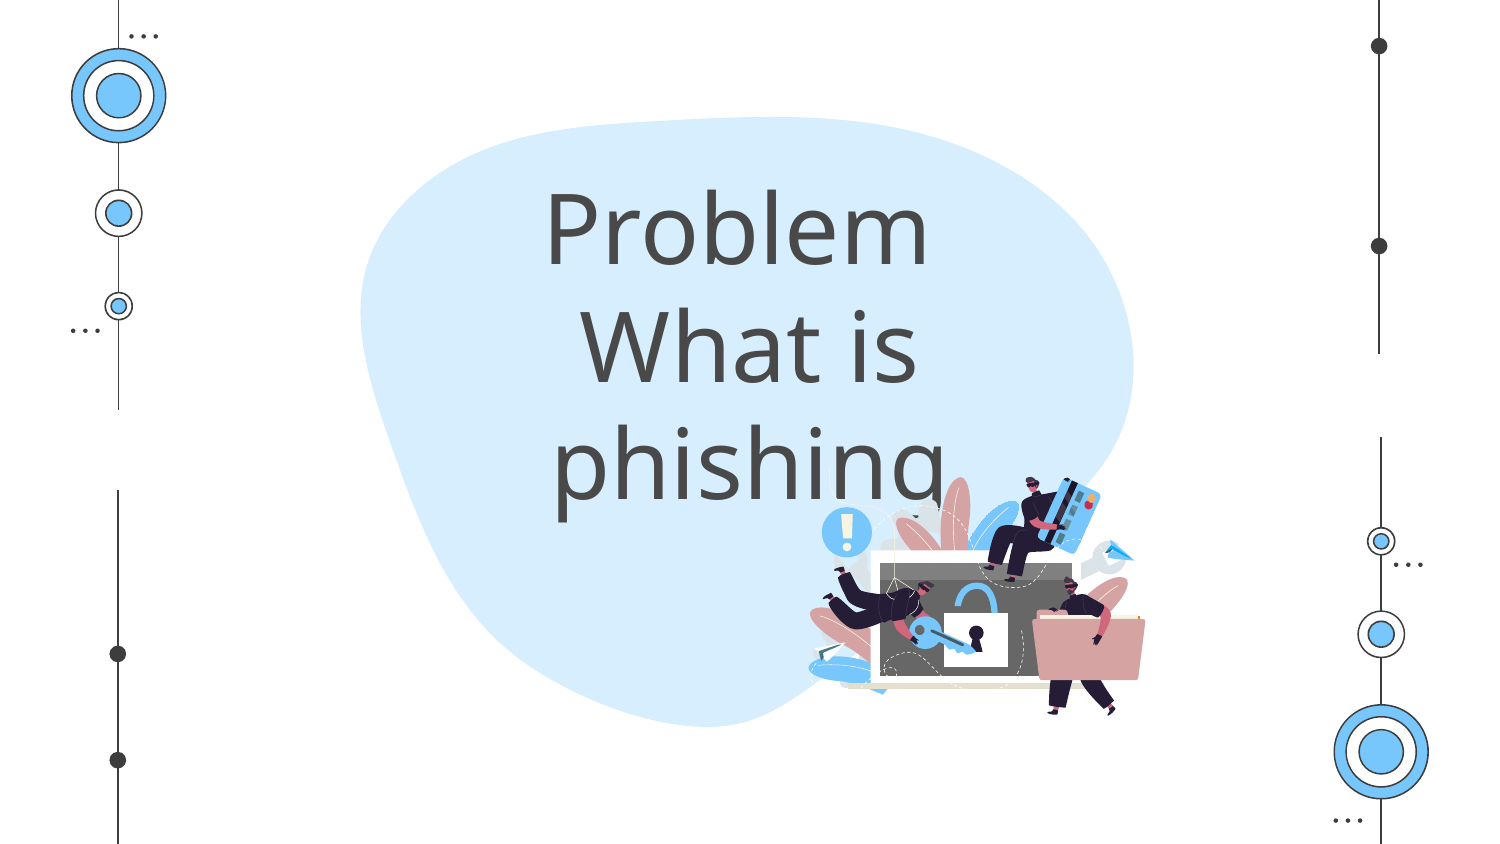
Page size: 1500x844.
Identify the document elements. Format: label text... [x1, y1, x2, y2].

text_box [801, 467, 1149, 716]
title Problem What is phishing [374, 335, 1126, 468]
